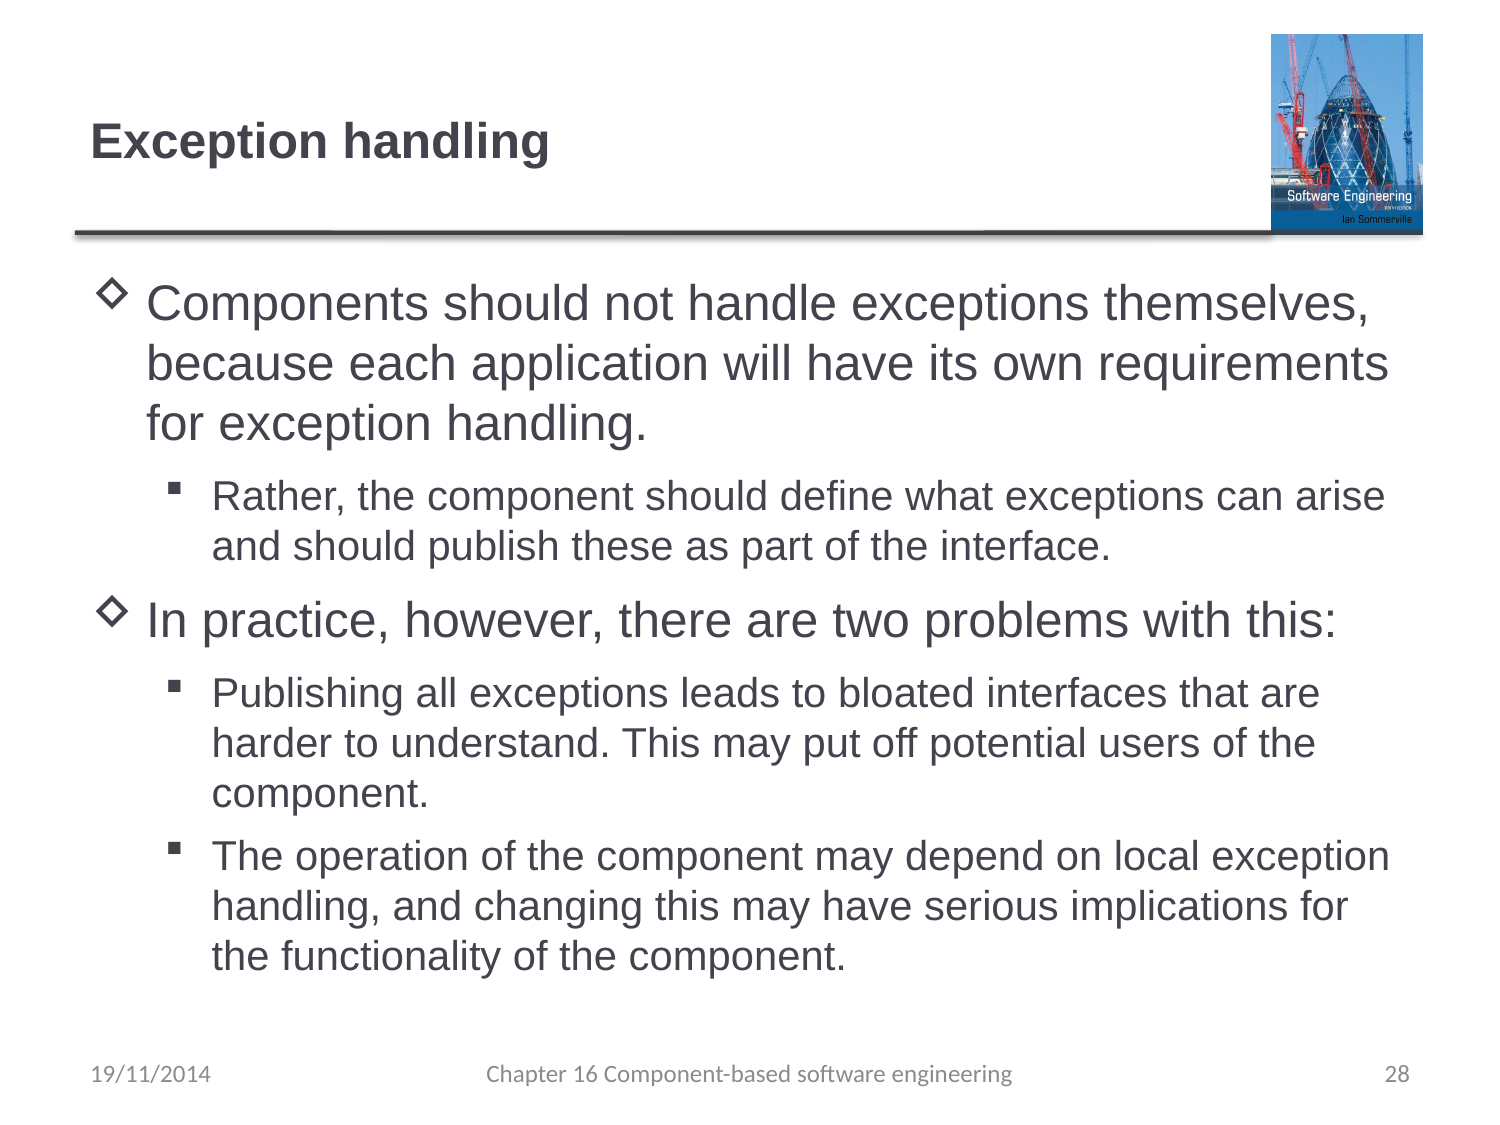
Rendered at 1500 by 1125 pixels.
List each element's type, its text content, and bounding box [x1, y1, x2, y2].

list Components should not handle exceptions themselves, because each application will have its own requirements for exception handling. Rather, the component should define what exceptions can arise and should publish these as part of the interface. In practice, however, there are two problems with this: Publishing all exceptions leads to bloated interfaces that are harder to understand. This may put off potential users of the component. The operation of the component may depend on local exception handling, and changing this may have serious implications for the functionality of the component. [75, 262, 1425, 1005]
slide_number 28 [1074, 1042, 1425, 1103]
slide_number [75, 1042, 425, 1103]
picture [1271, 34, 1423, 230]
footer Chapter 16 Component-based software engineering [425, 1042, 1074, 1103]
title Exception handling [74, 44, 1272, 233]
